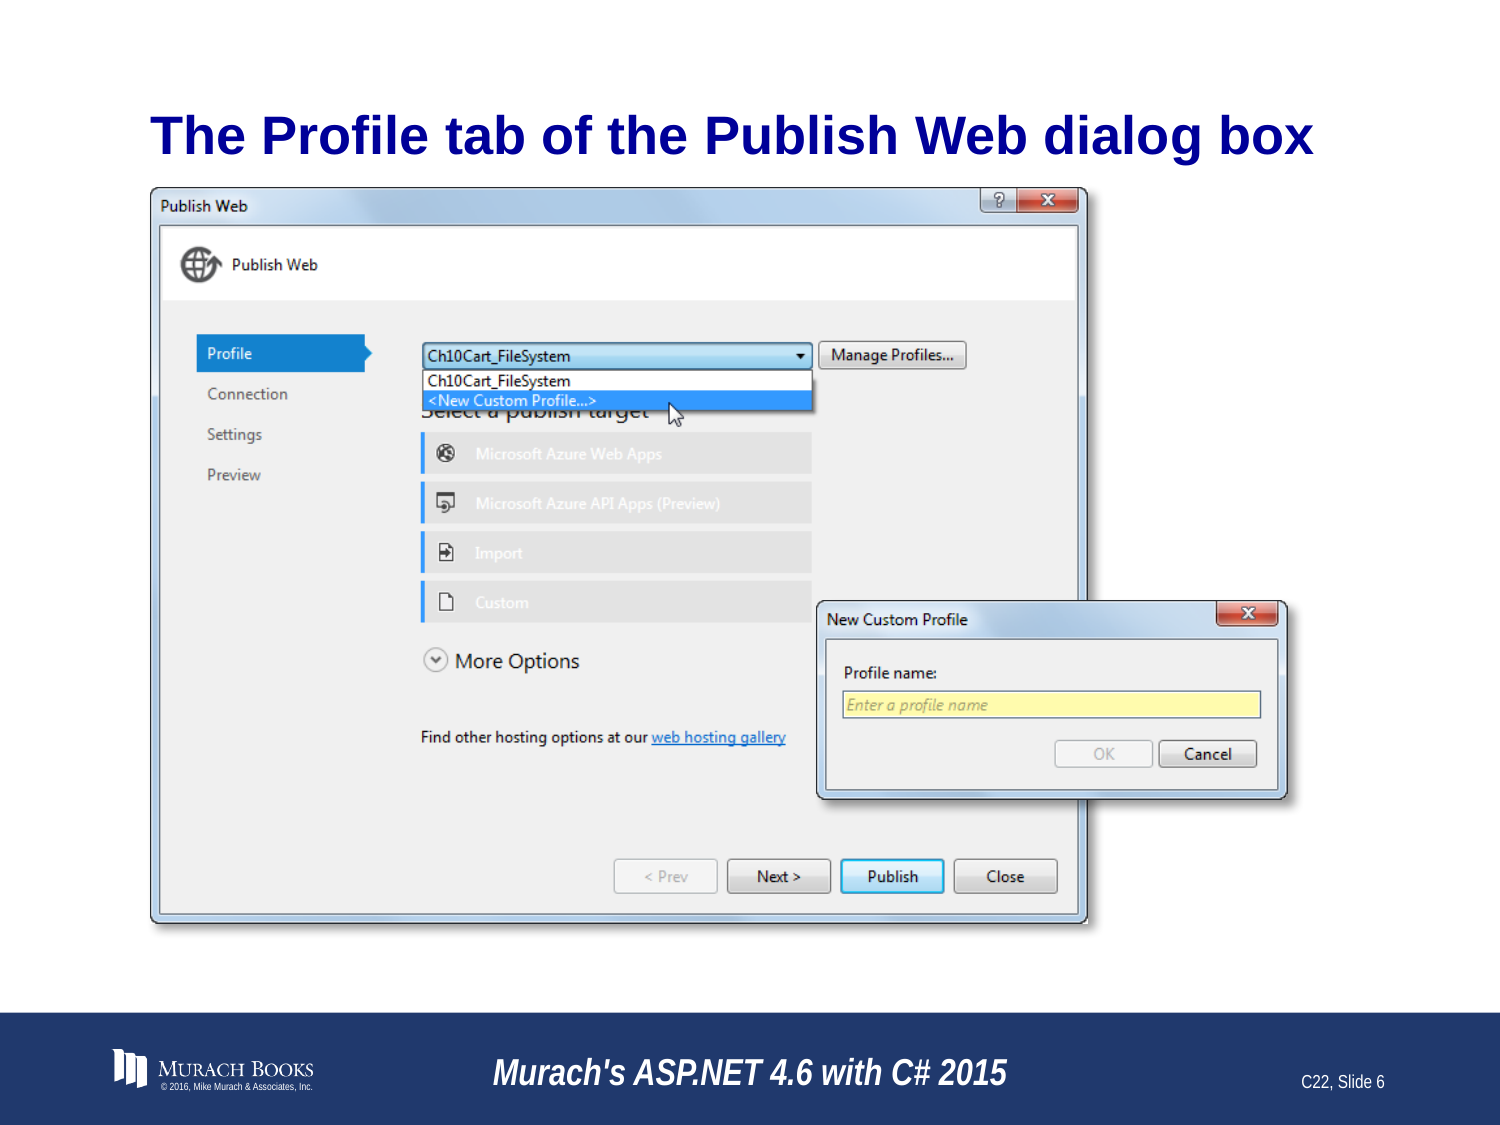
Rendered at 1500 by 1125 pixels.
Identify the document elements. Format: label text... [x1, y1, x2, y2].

footer © 2016, Mike Murach & Associates, Inc. [12, 1025, 463, 1100]
picture [149, 187, 1288, 924]
slide_number Murach's ASP.NET 4.6 with C# 2015 [463, 1025, 1050, 1100]
slide_number C22, Slide 6 [1087, 1025, 1400, 1100]
title The Profile tab of the Publish Web dialog box [150, 99, 1350, 166]
